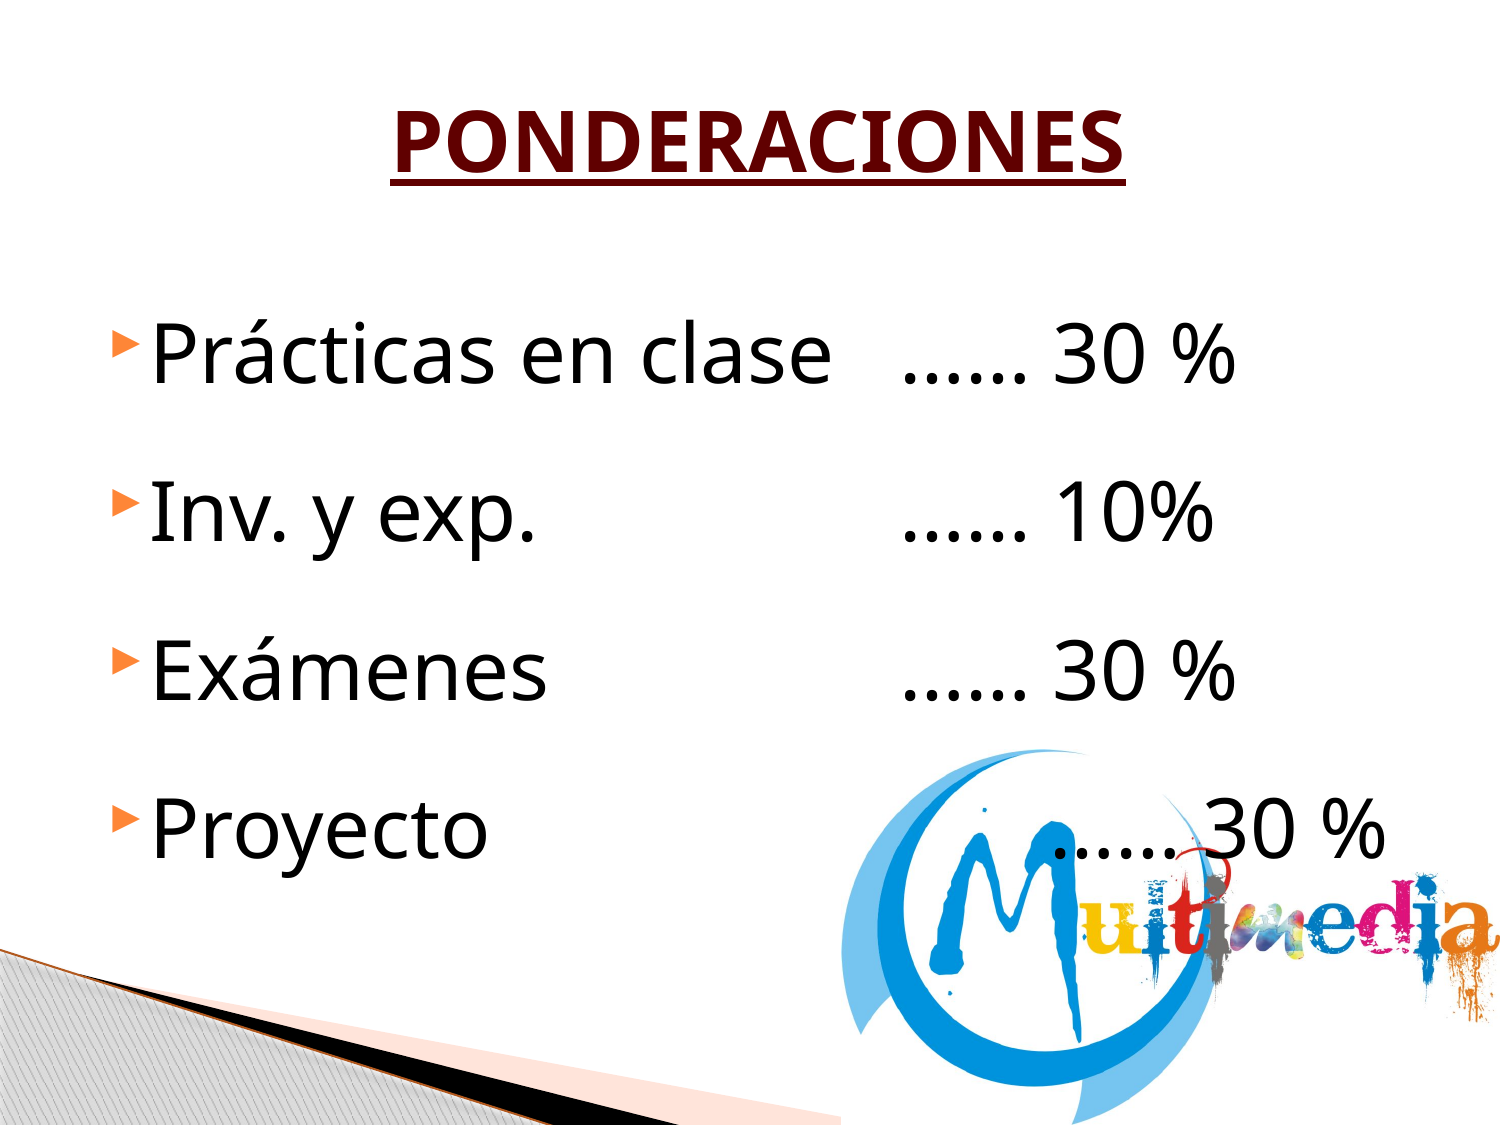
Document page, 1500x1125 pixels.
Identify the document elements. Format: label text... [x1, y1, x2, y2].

title PONDERACIONES [75, 45, 1442, 233]
list Prácticas en clase …… 30 % Inv. y exp. …… 10% Exámenes …… 30 % Proyecto …… 30 % [75, 243, 1442, 986]
picture [841, 749, 1500, 1125]
